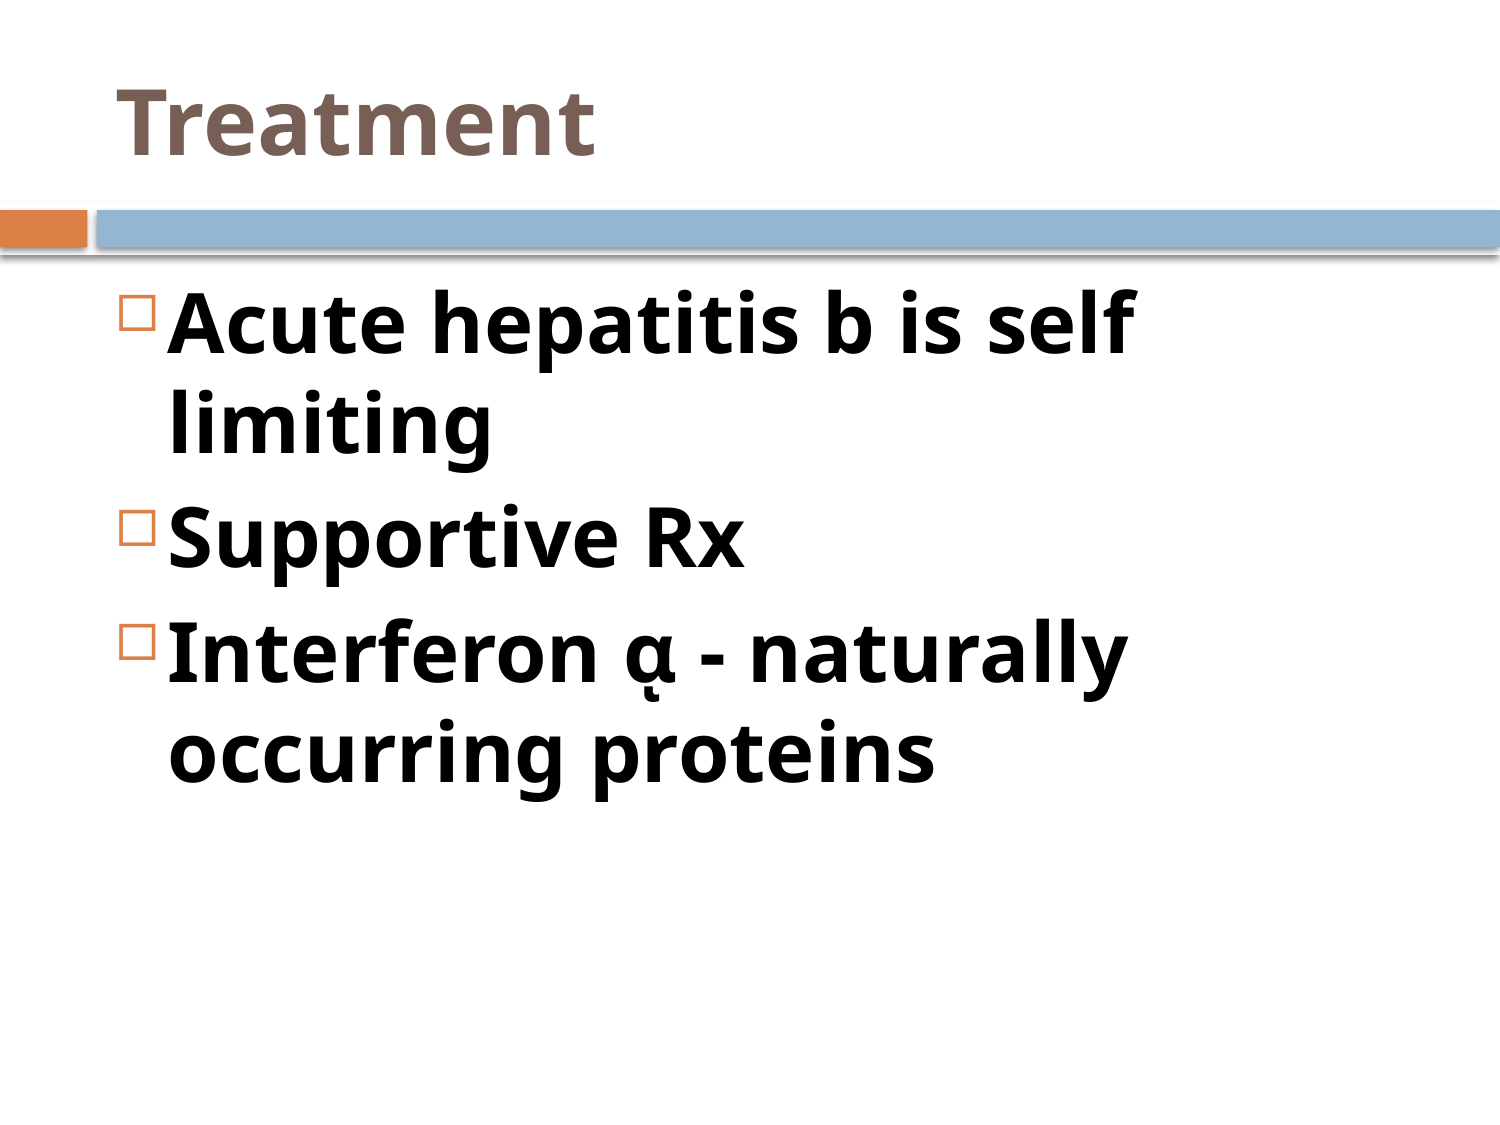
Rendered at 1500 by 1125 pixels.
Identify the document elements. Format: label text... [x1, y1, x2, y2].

title Treatment [100, 37, 1438, 200]
list Acute hepatitis b is self limiting Supportive Rx Interferon ᾳ - naturally occurring proteins [100, 262, 1438, 1000]
